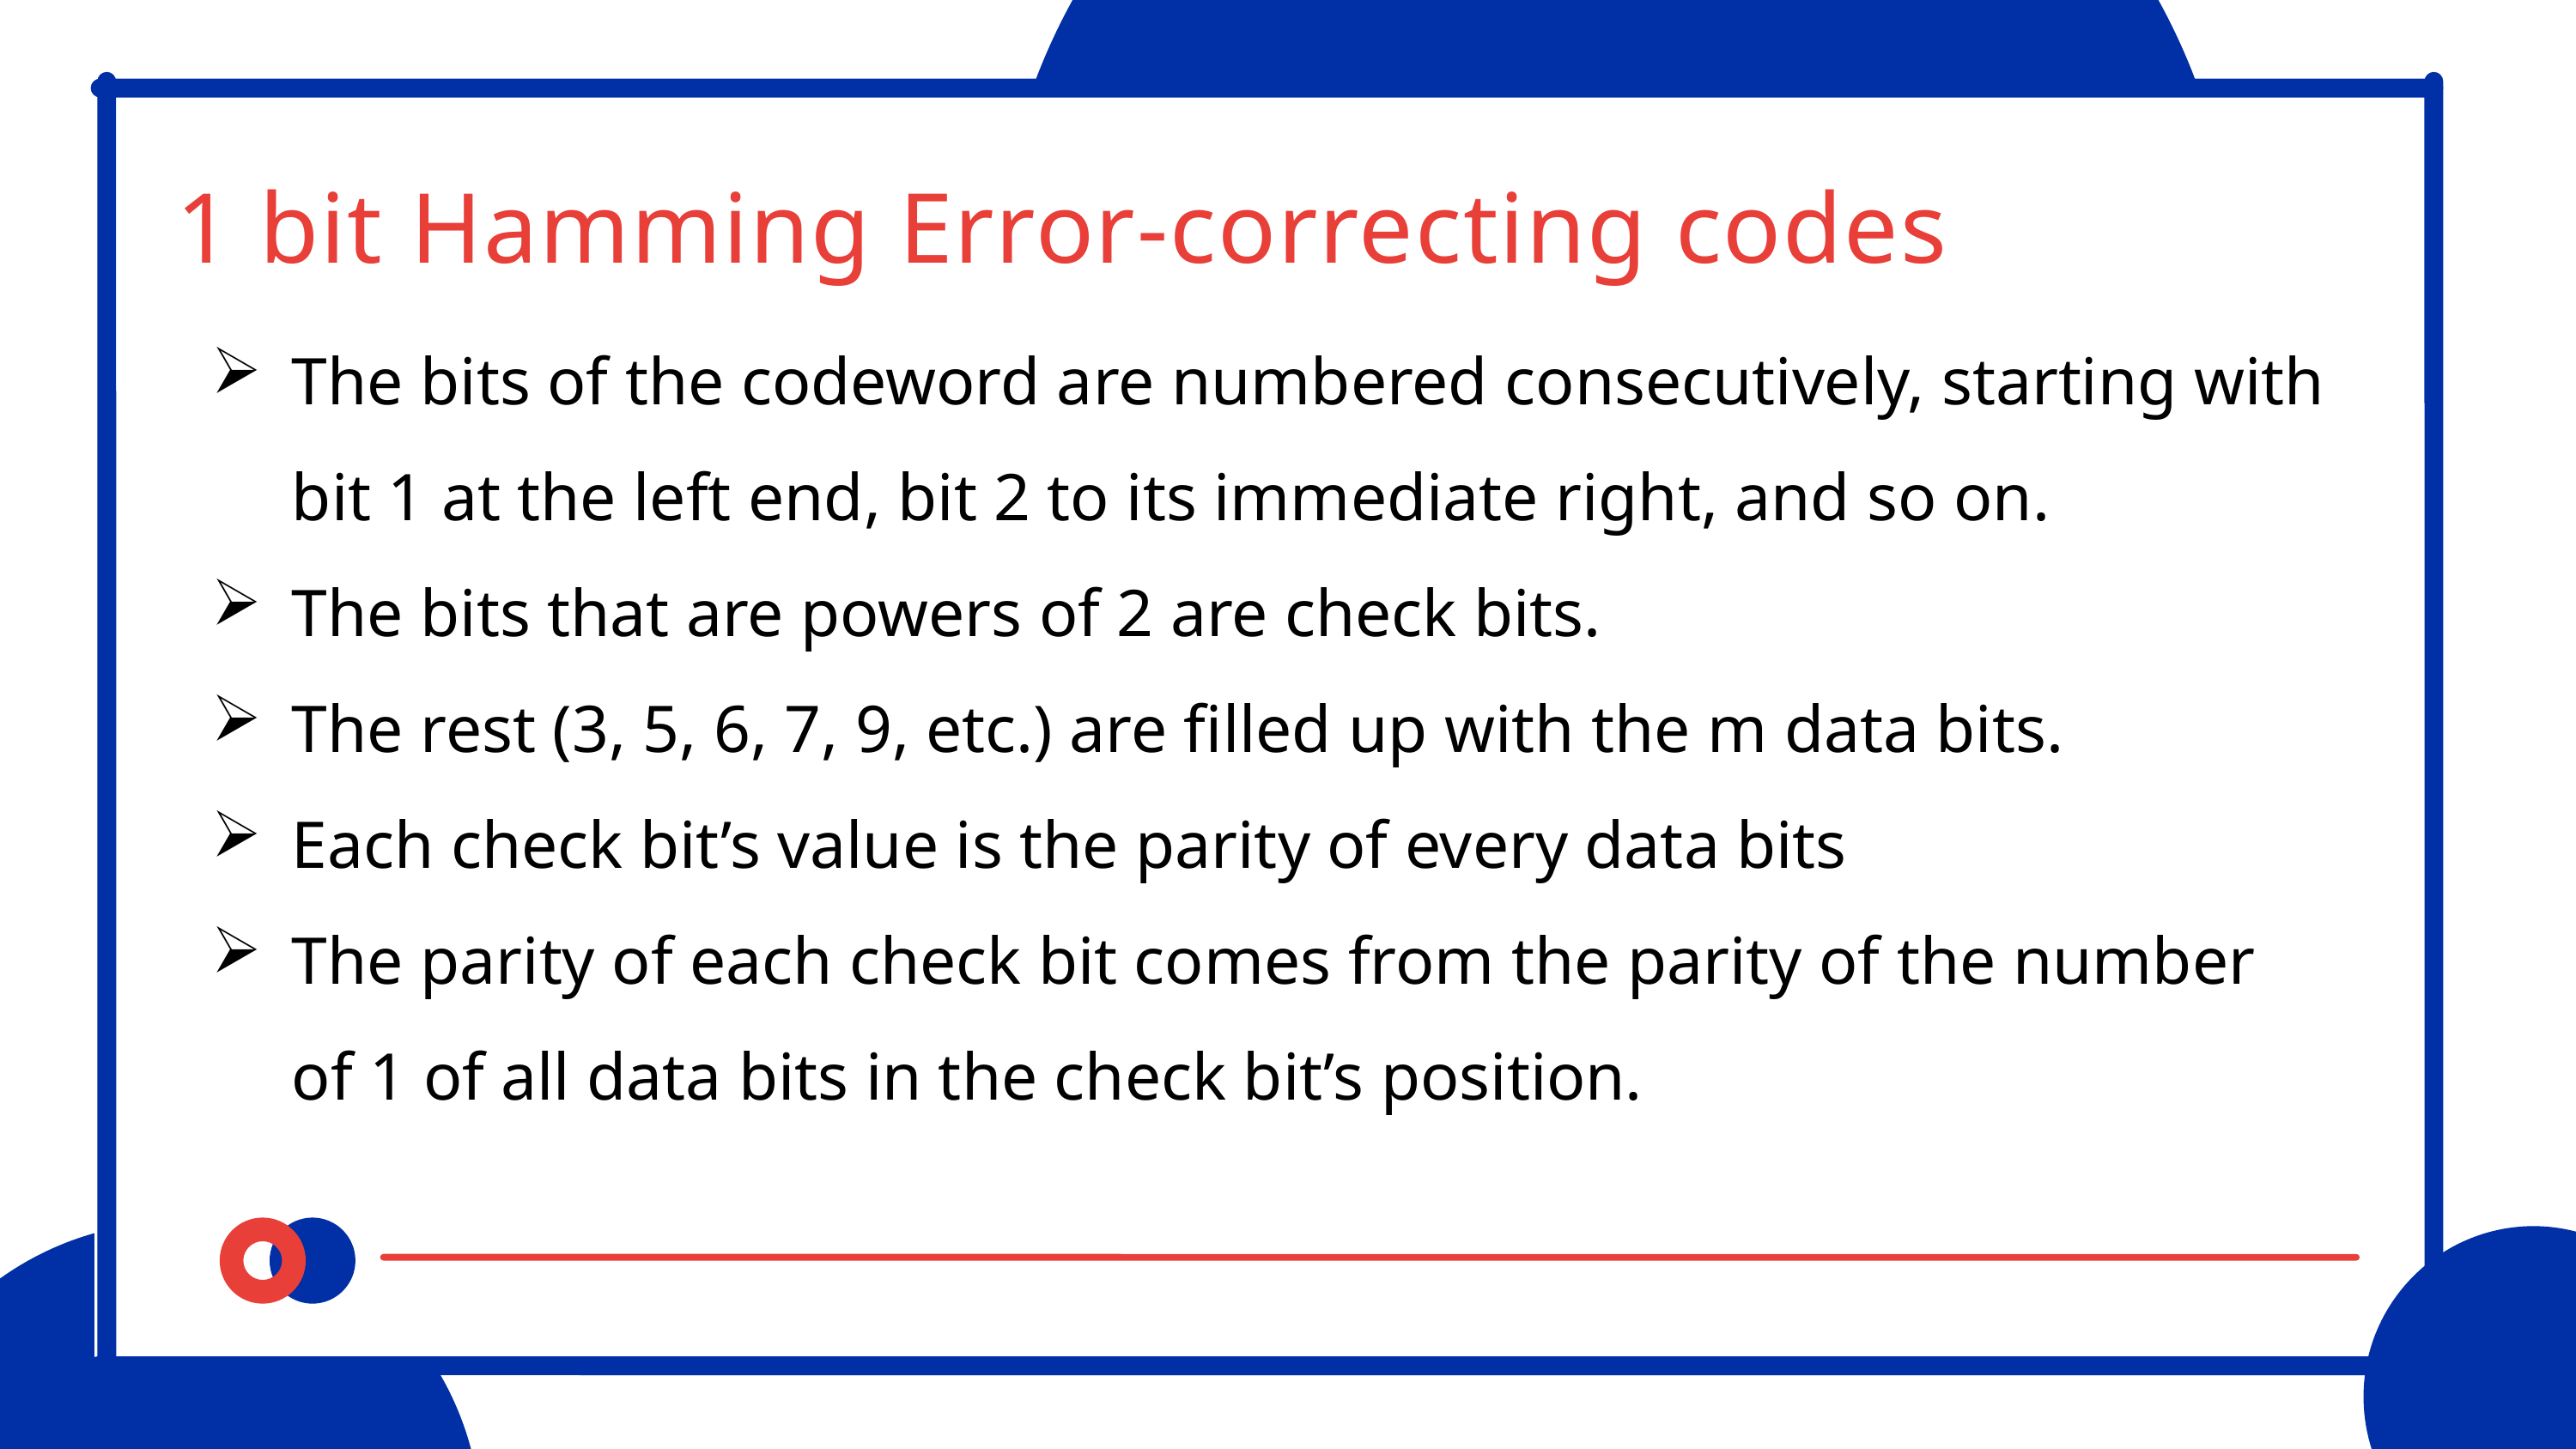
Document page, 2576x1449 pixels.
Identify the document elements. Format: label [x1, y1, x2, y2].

text_box [307, 1217, 356, 1304]
text_box [992, 0, 2239, 88]
text_box [94, 90, 2477, 1373]
text_box [0, 1221, 483, 1449]
text_box [219, 1217, 307, 1304]
text_box [2362, 1226, 2576, 1449]
